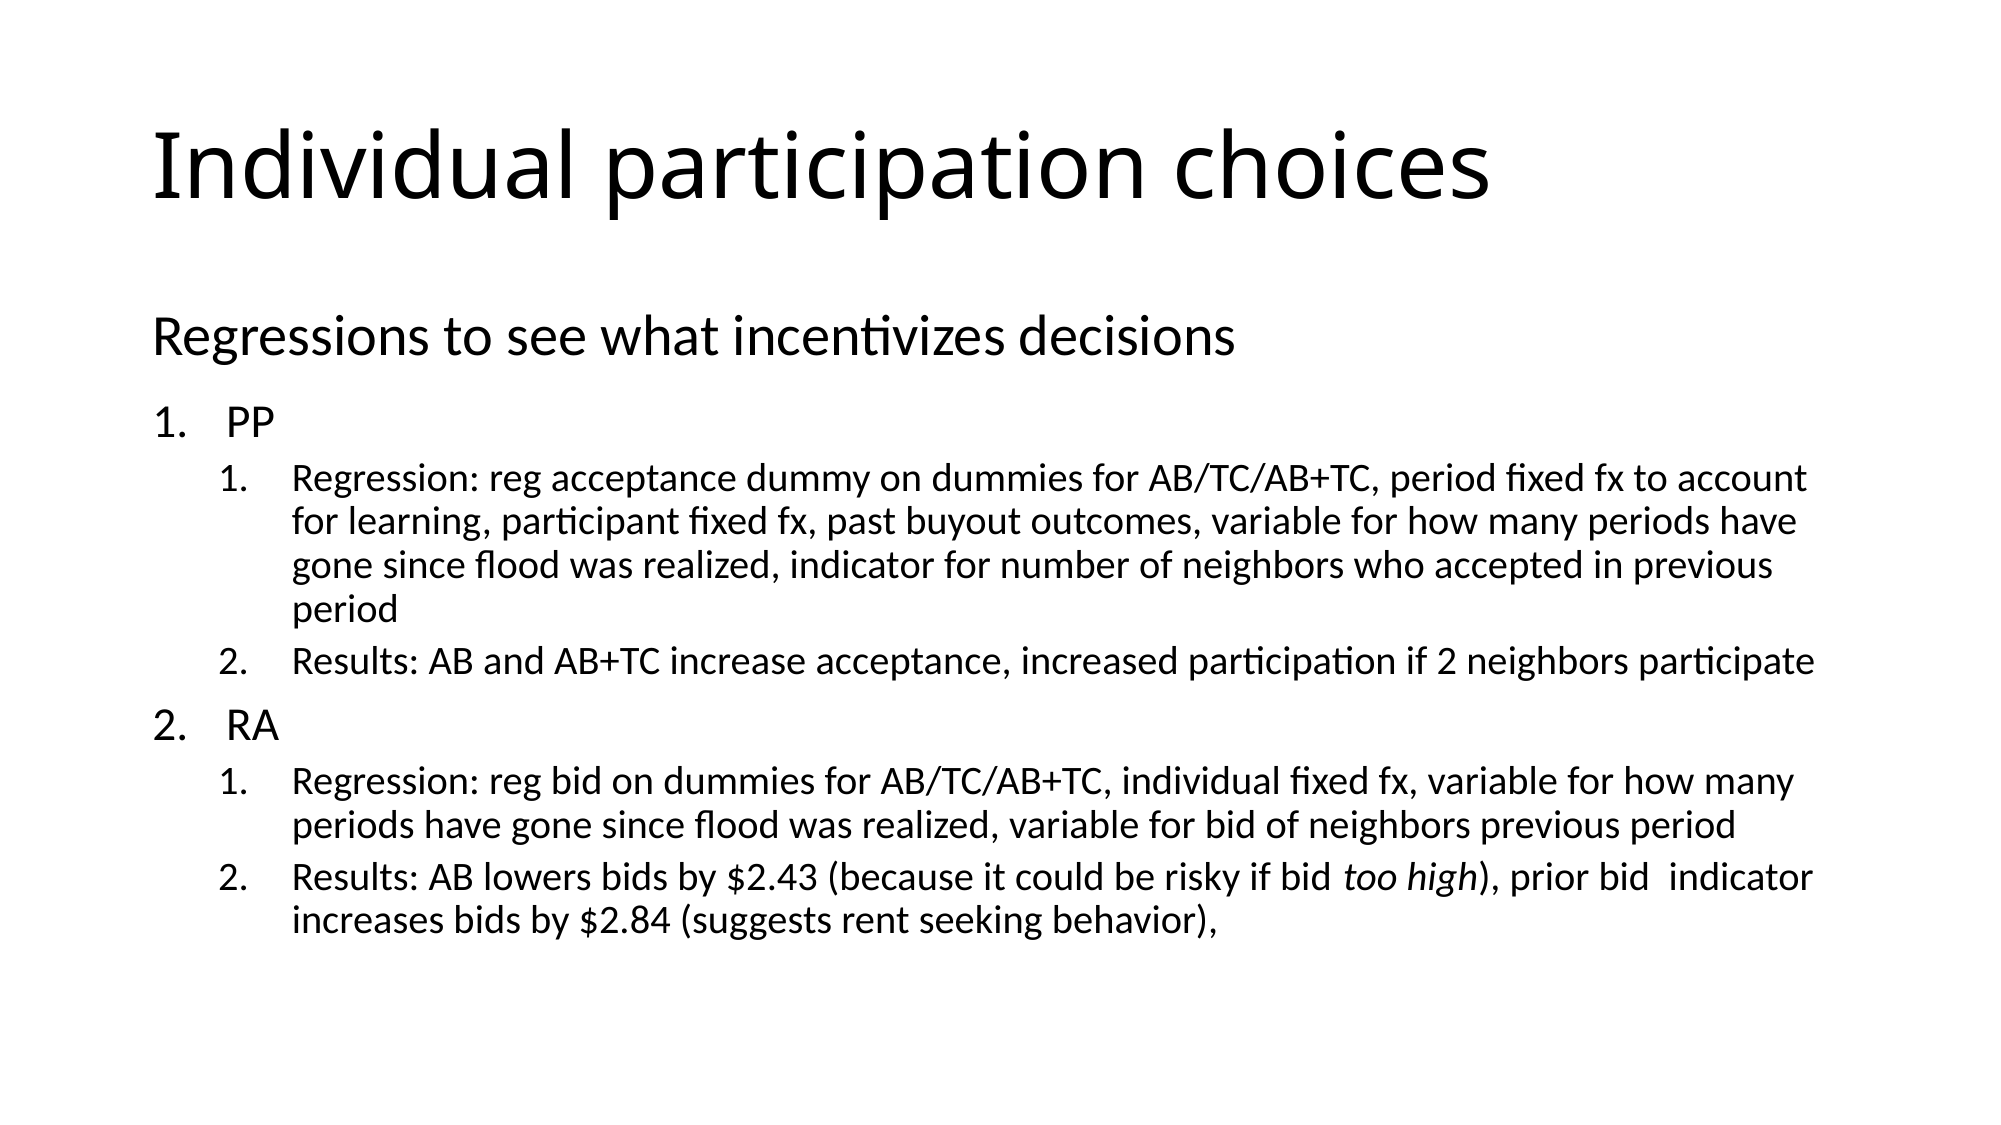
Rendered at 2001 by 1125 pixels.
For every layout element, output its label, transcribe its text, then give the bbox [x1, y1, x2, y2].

list Regressions to see what incentivizes decisions [137, 297, 1863, 389]
title Individual participation choices [137, 59, 1863, 278]
text_box PP Regression: reg acceptance dummy on dummies for AB/TC/AB+TC, period fixed fx to account for learning, participant fixed fx, past buyout outcomes, variable for how many periods have gone since flood was realized, indicator for number of neighbors who accepted in previous period Results: AB and AB+TC increase acceptance, increased participation if 2 neighbors participate RA Regression: reg bid on dummies for AB/TC/AB+TC, individual fixed fx, variable for how many periods have gone since flood was realized, variable for bid of neighbors previous period Results: AB lowers bids by $2.43 (because it could be risky if bid too high), prior bid indicator increases bids by $2.84 (suggests rent seeking behavior), [137, 389, 1863, 1011]
